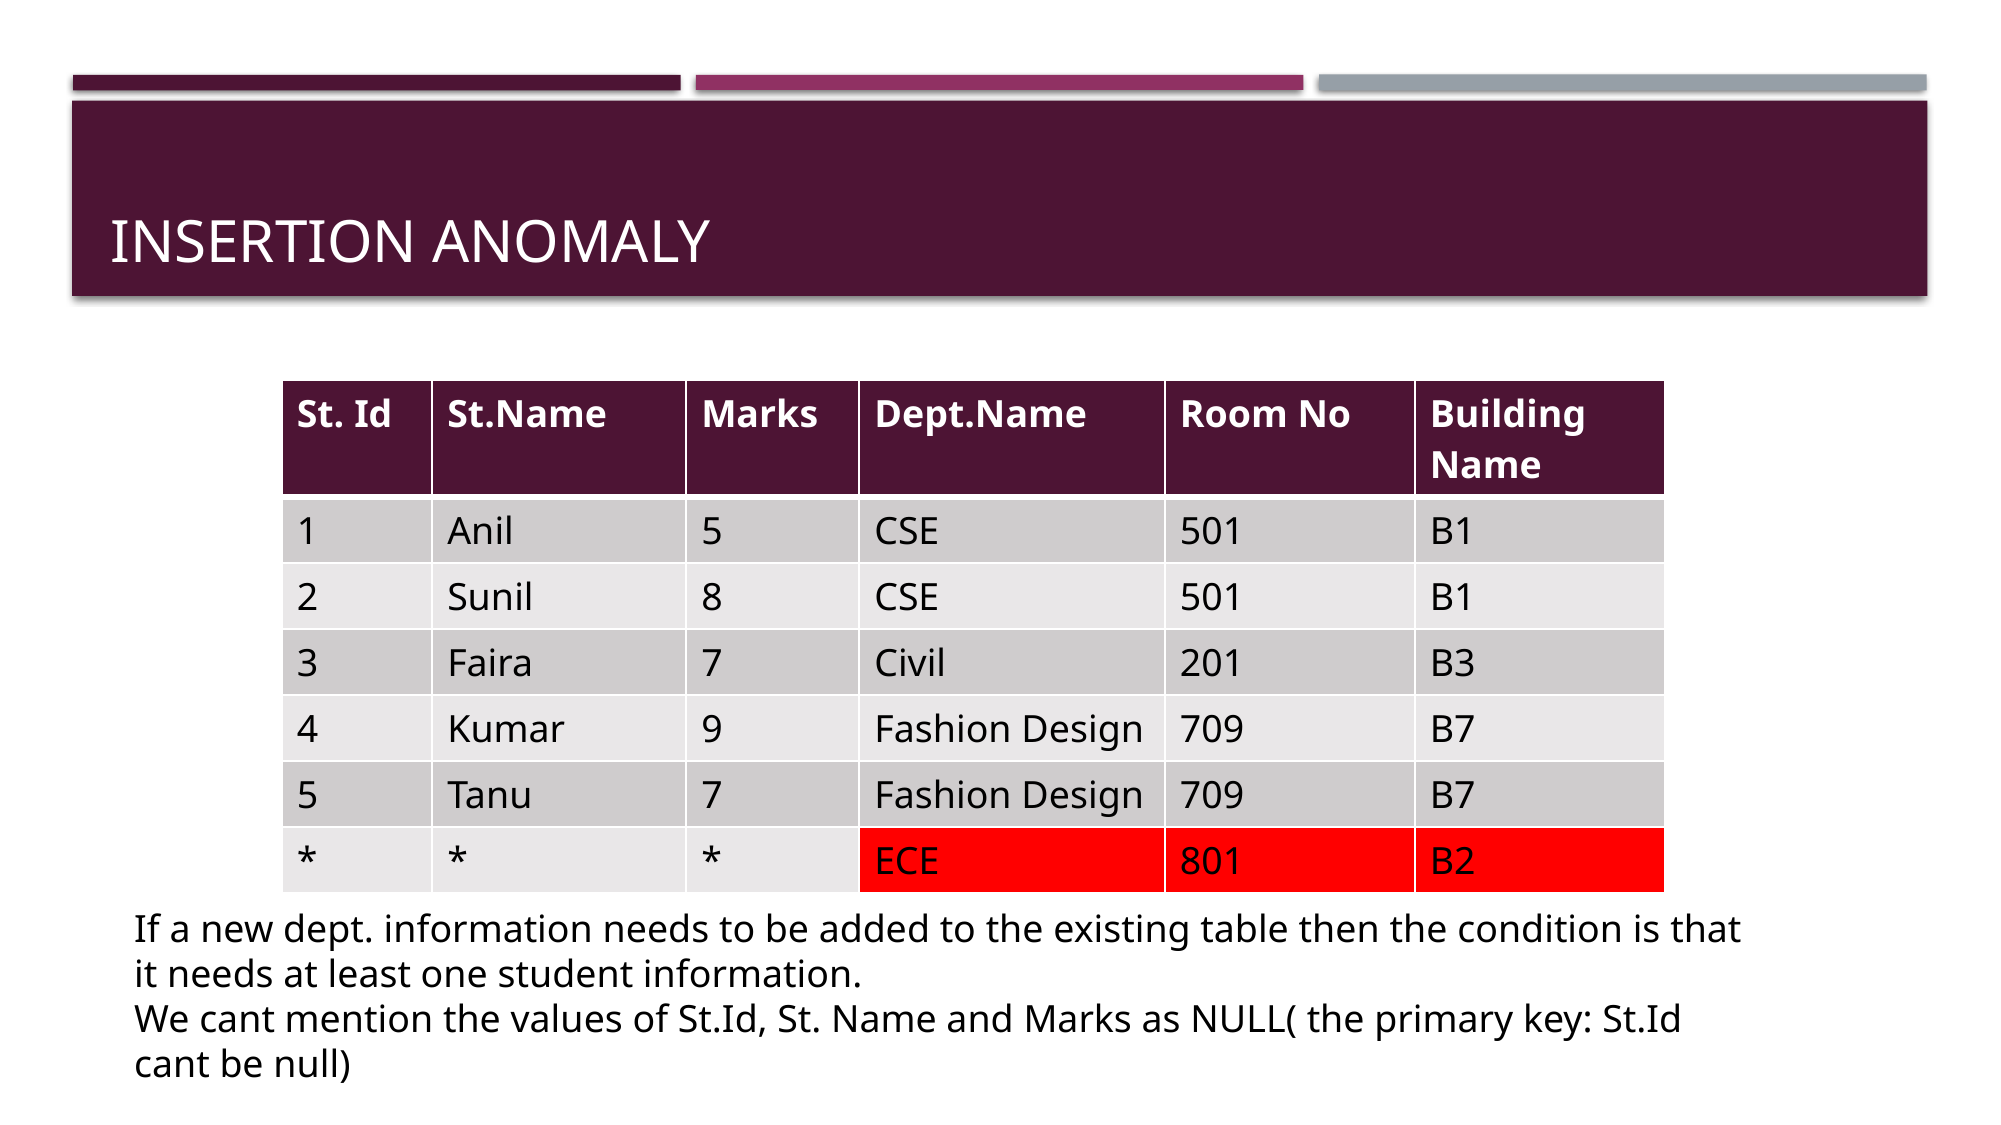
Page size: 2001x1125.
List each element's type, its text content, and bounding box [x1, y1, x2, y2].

table_cell 1 [283, 500, 431, 562]
table_cell 4 [283, 696, 431, 760]
table_cell 7 [687, 762, 858, 826]
table_cell * [687, 828, 858, 892]
table_cell B7 [1416, 762, 1664, 826]
title Insertion anomaly [95, 115, 1905, 282]
table_cell Civil [860, 630, 1164, 694]
table_cell 9 [687, 696, 858, 760]
table_cell Fashion Design [860, 696, 1164, 760]
table_cell 5 [687, 500, 858, 562]
table_cell 501 [1166, 500, 1414, 562]
table_cell 709 [1166, 762, 1414, 826]
table_cell B3 [1416, 630, 1664, 694]
table_header Marks [687, 381, 858, 494]
table_cell * [433, 828, 685, 892]
table_cell B2 [1416, 828, 1664, 892]
table_cell 2 [283, 564, 431, 628]
table_cell CSE [860, 500, 1164, 562]
table_header Dept.Name [860, 381, 1164, 494]
table_cell Sunil [433, 564, 685, 628]
table_cell Fashion Design [860, 762, 1164, 826]
table_cell B7 [1416, 696, 1664, 760]
table_cell 7 [687, 630, 858, 694]
table_cell 201 [1166, 630, 1414, 694]
table_cell B1 [1416, 564, 1664, 628]
table_cell Tanu [433, 762, 685, 826]
table_cell 8 [687, 564, 858, 628]
table_cell Anil [433, 500, 685, 562]
table_cell 501 [1166, 564, 1414, 628]
table_cell Faira [433, 630, 685, 694]
table_header Room No [1166, 381, 1414, 494]
table_cell * [283, 828, 431, 892]
table_cell B1 [1416, 500, 1664, 562]
table_cell CSE [860, 564, 1164, 628]
table_cell Kumar [433, 696, 685, 760]
table_cell 5 [283, 762, 431, 826]
table_header St.Name [433, 381, 685, 494]
text_box If a new dept. information needs to be added to the existing table then the condition is that it needs at least one student information. We cant mention the values of St.Id, St. Name and Marks as NULL( the primary key: St.Id cant be null) [119, 897, 1784, 1093]
table_cell 3 [283, 630, 431, 694]
table_cell 801 [1166, 828, 1414, 892]
table_cell 709 [1166, 696, 1414, 760]
table_cell ECE [860, 828, 1164, 892]
list [95, 357, 1905, 1090]
table_header Building Name [1416, 381, 1664, 494]
table_header St. Id [283, 381, 431, 494]
